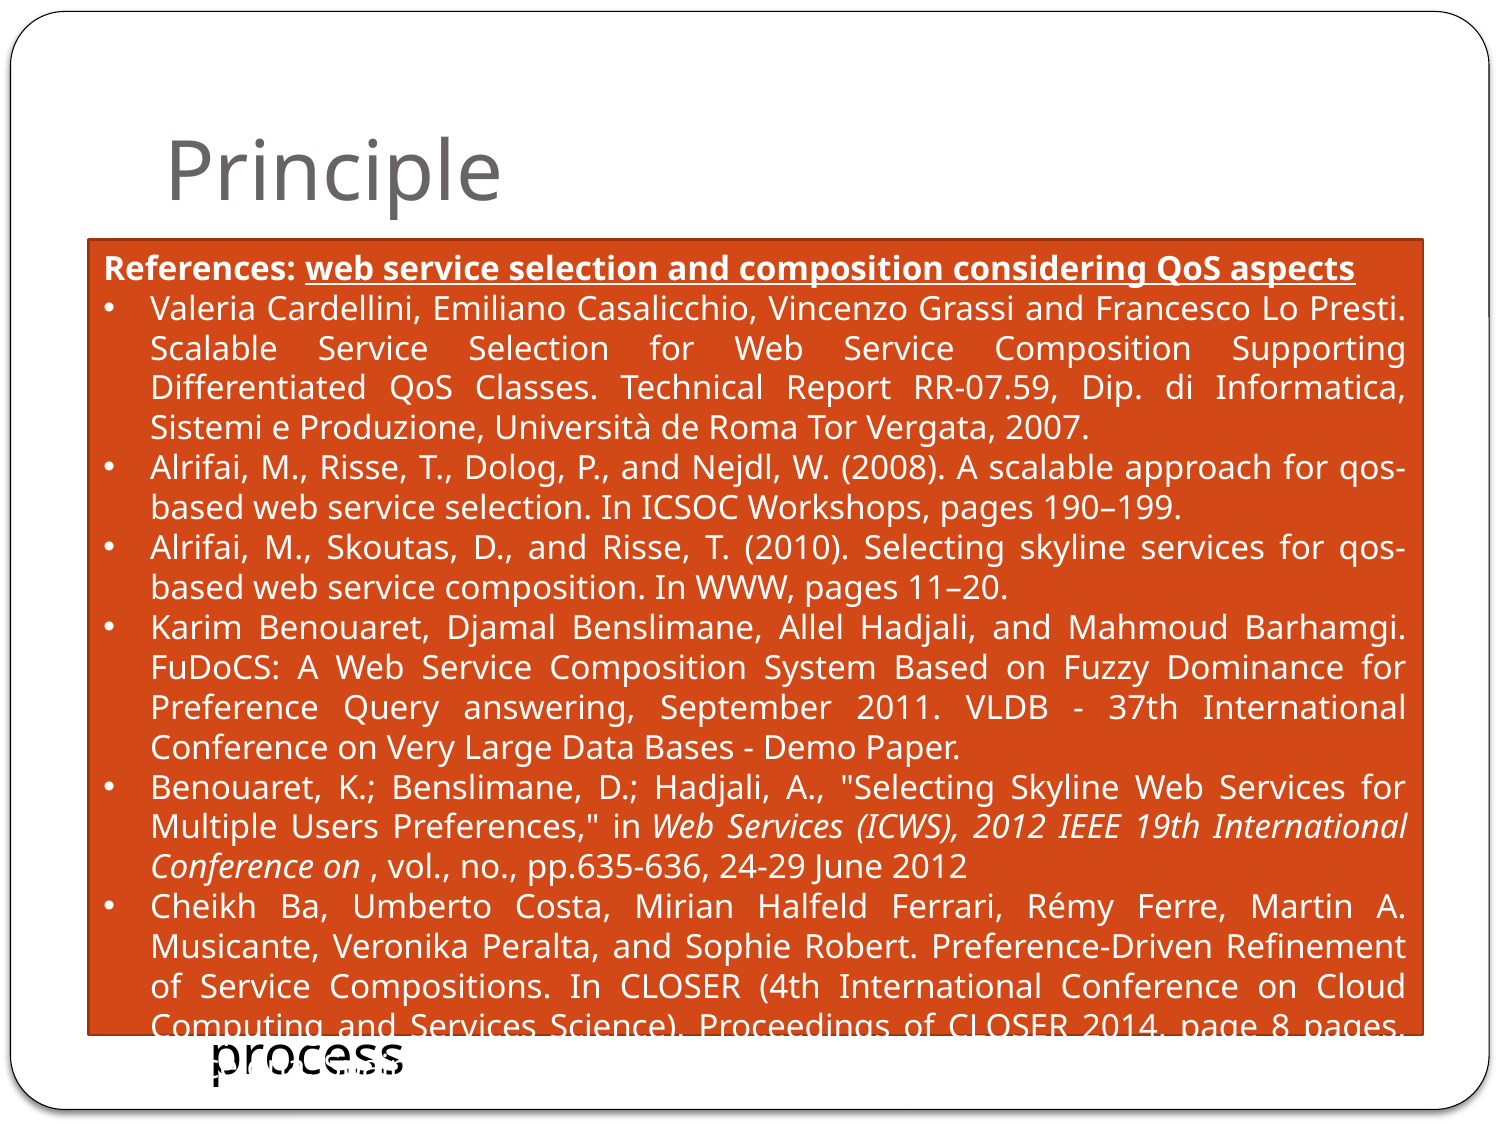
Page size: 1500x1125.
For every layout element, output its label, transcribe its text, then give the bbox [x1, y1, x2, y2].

text_box References: web service selection and composition considering QoS aspects Valeria Cardellini, Emiliano Casalicchio, Vincenzo Grassi and Francesco Lo Presti. Scalable Service Selection for Web Service Composition Supporting Differentiated QoS Classes. Technical Report RR-07.59, Dip. di Informatica, Sistemi e Produzione, Università de Roma Tor Vergata, 2007. Alrifai, M., Risse, T., Dolog, P., and Nejdl, W. (2008). A scalable approach for qos-based web service selection. In ICSOC Workshops, pages 190–199. Alrifai, M., Skoutas, D., and Risse, T. (2010). Selecting skyline services for qos-based web service composition. In WWW, pages 11–20. Karim Benouaret, Djamal Benslimane, Allel Hadjali, and Mahmoud Barhamgi. FuDoCS: A Web Service Composition System Based on Fuzzy Dominance for Preference Query answering, September 2011. VLDB - 37th International Conference on Very Large Data Bases - Demo Paper. Benouaret, K.; Benslimane, D.; Hadjali, A., "Selecting Skyline Web Services for Multiple Users Preferences," in Web Services (ICWS), 2012 IEEE 19th International Conference on , vol., no., pp.635-636, 24-29 June 2012 Cheikh Ba, Umberto Costa, Mirian Halfeld Ferrari, Rémy Ferre, Martin A. Musicante, Veronika Peralta, and Sophie Robert. Preference-Driven Refinement of Service Compositions. In CLOSER (4th International Conference on Cloud Computing and Services Science), Proceedings of CLOSER 2014, page 8 pages, Barcelona, Spain, April 2014. POSTER presentation. [87, 238, 1424, 1036]
title Principle [150, 45, 1425, 233]
